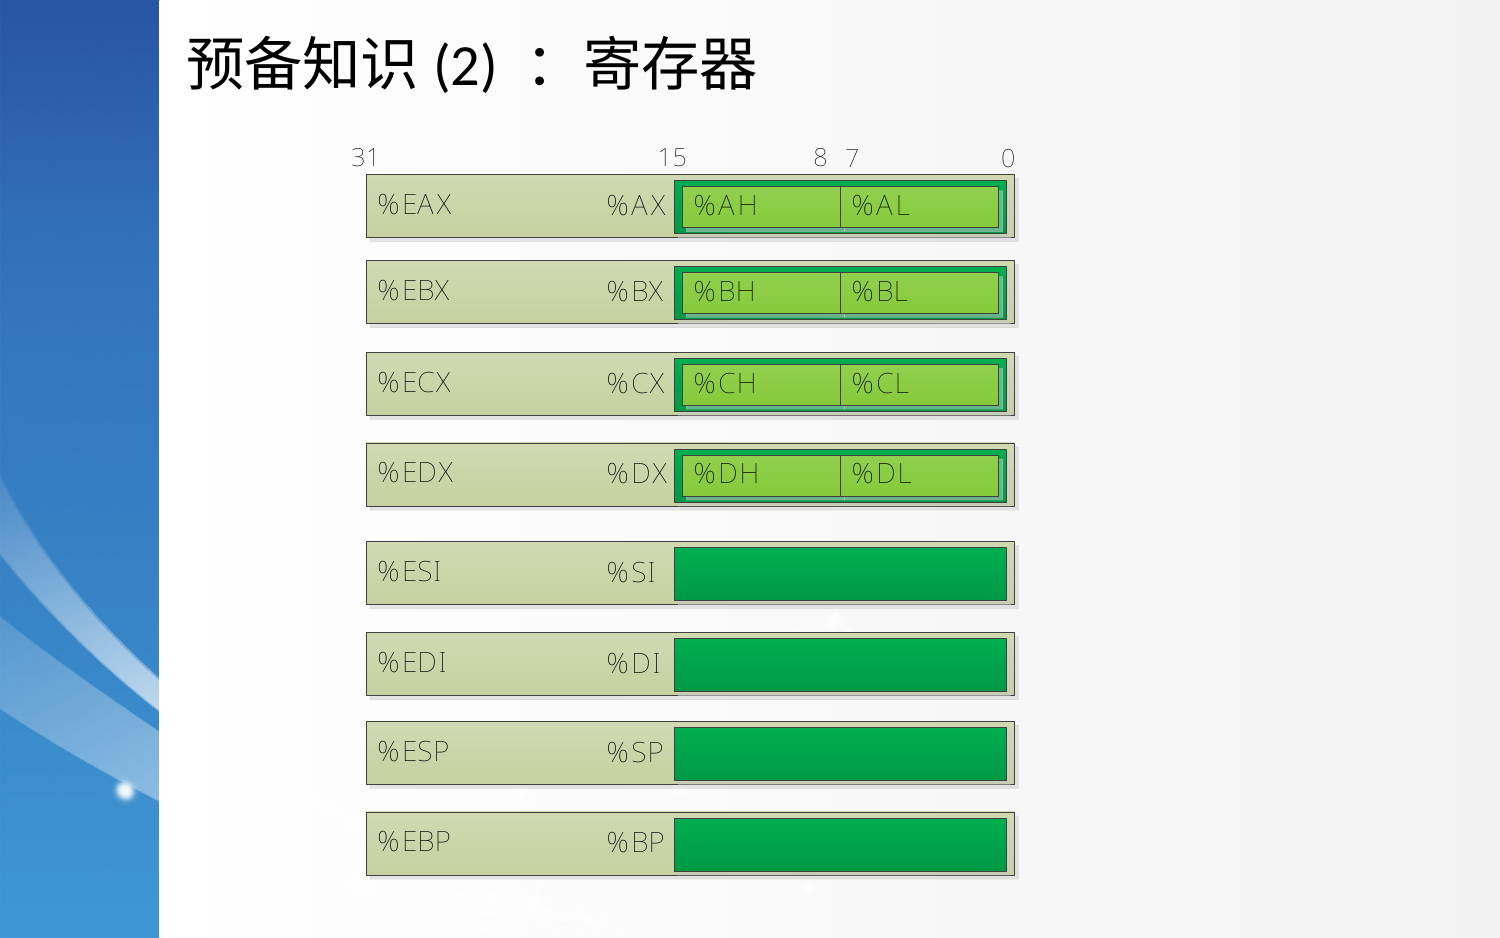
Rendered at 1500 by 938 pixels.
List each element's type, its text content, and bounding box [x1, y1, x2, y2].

text_box 预备知识(2) ：寄存器 [171, 0, 1332, 141]
picture [0, 0, 1500, 938]
